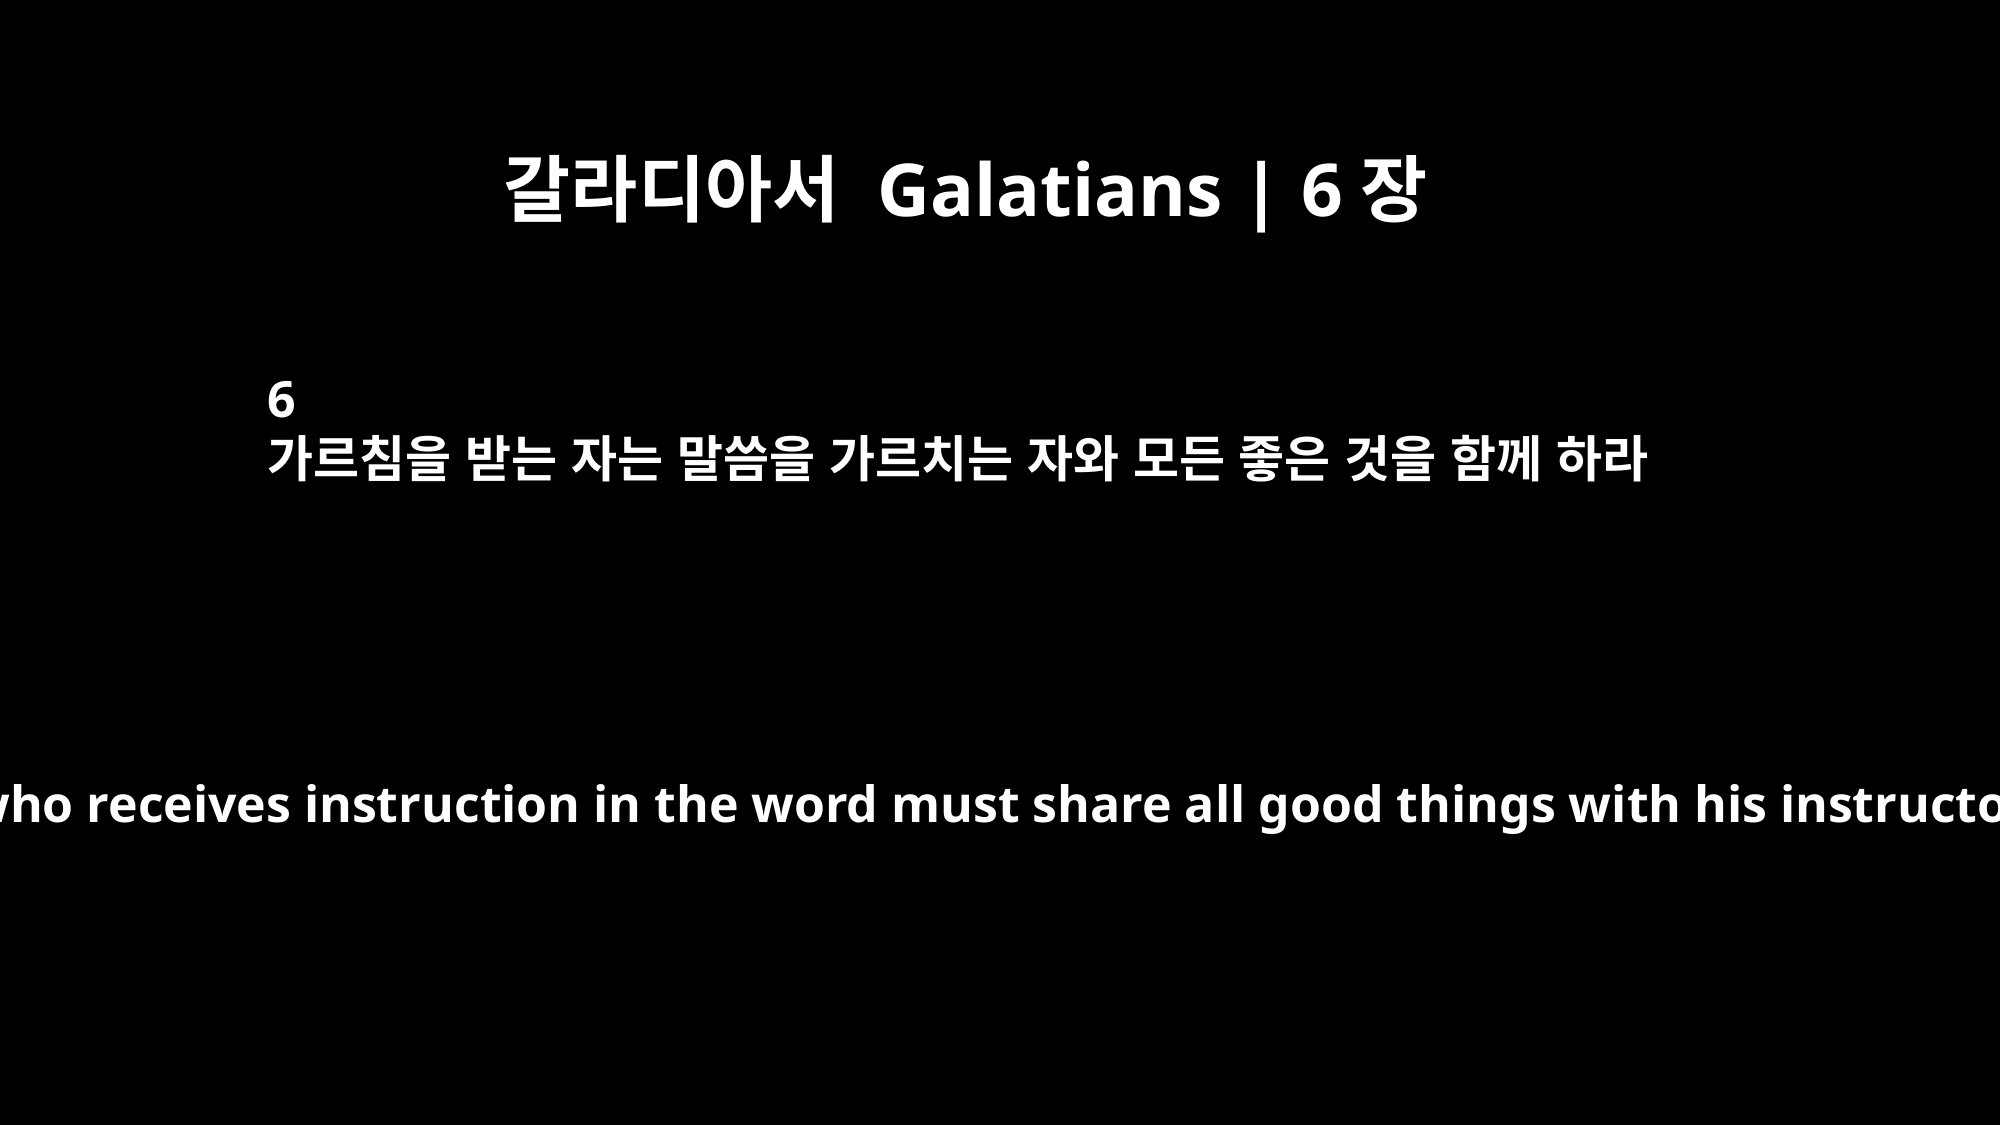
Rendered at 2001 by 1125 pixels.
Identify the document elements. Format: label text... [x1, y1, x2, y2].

text_box 갈라디아서 Galatians | 6장 [488, 136, 1443, 239]
text_box Anyone who receives instruction in the word must share all good things with his instructor. [0, 764, 2000, 840]
text_box 6 가르침을 받는 자는 말씀을 가르치는 자와 모든 좋은 것을 함께 하라 [252, 359, 1665, 495]
